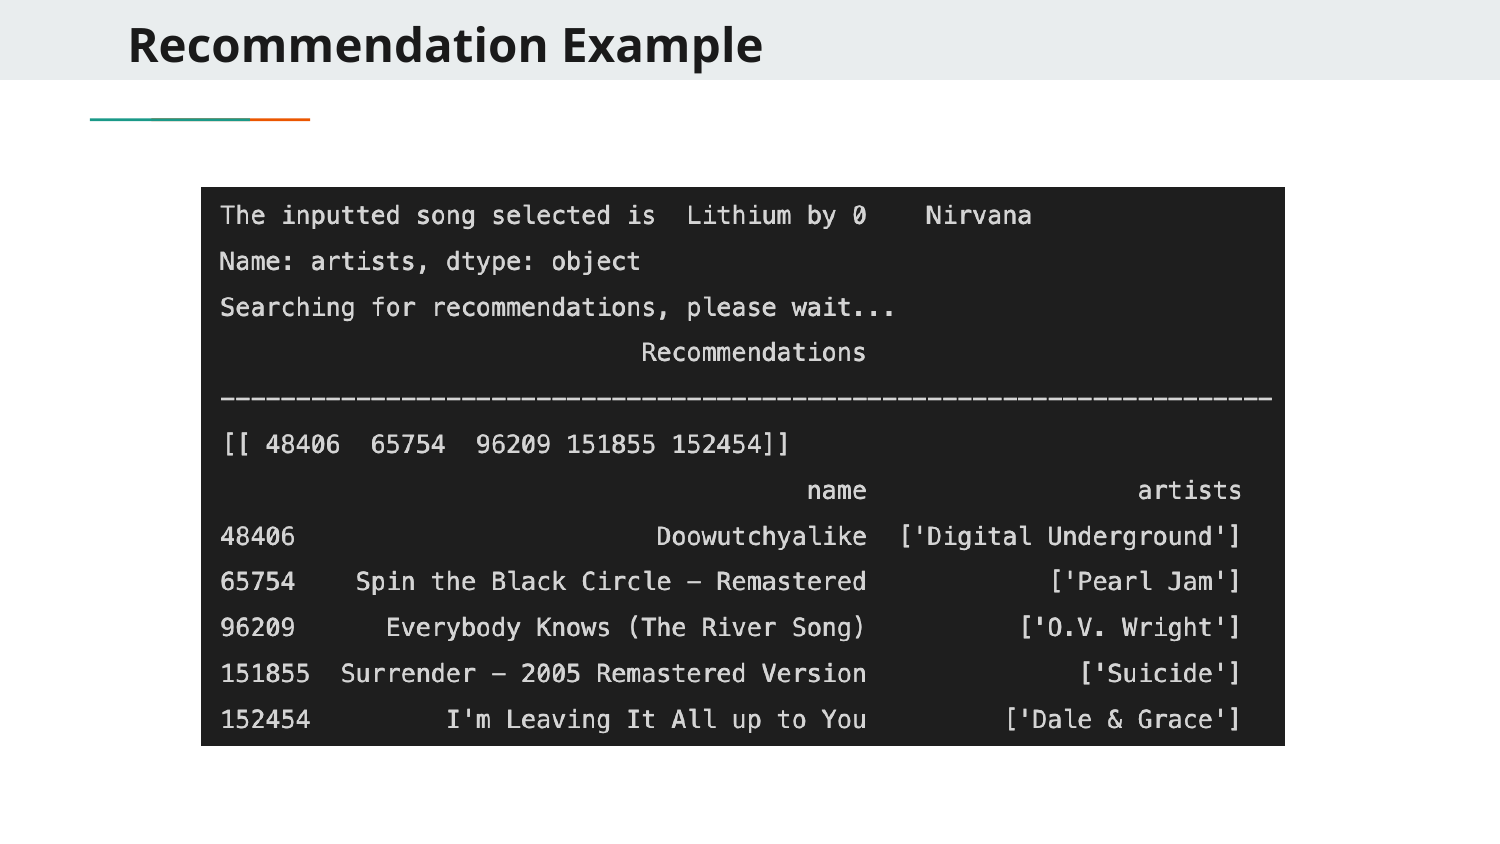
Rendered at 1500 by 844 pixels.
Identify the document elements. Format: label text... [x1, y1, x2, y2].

title Recommendation Example [112, 0, 1374, 88]
picture [200, 187, 1285, 746]
